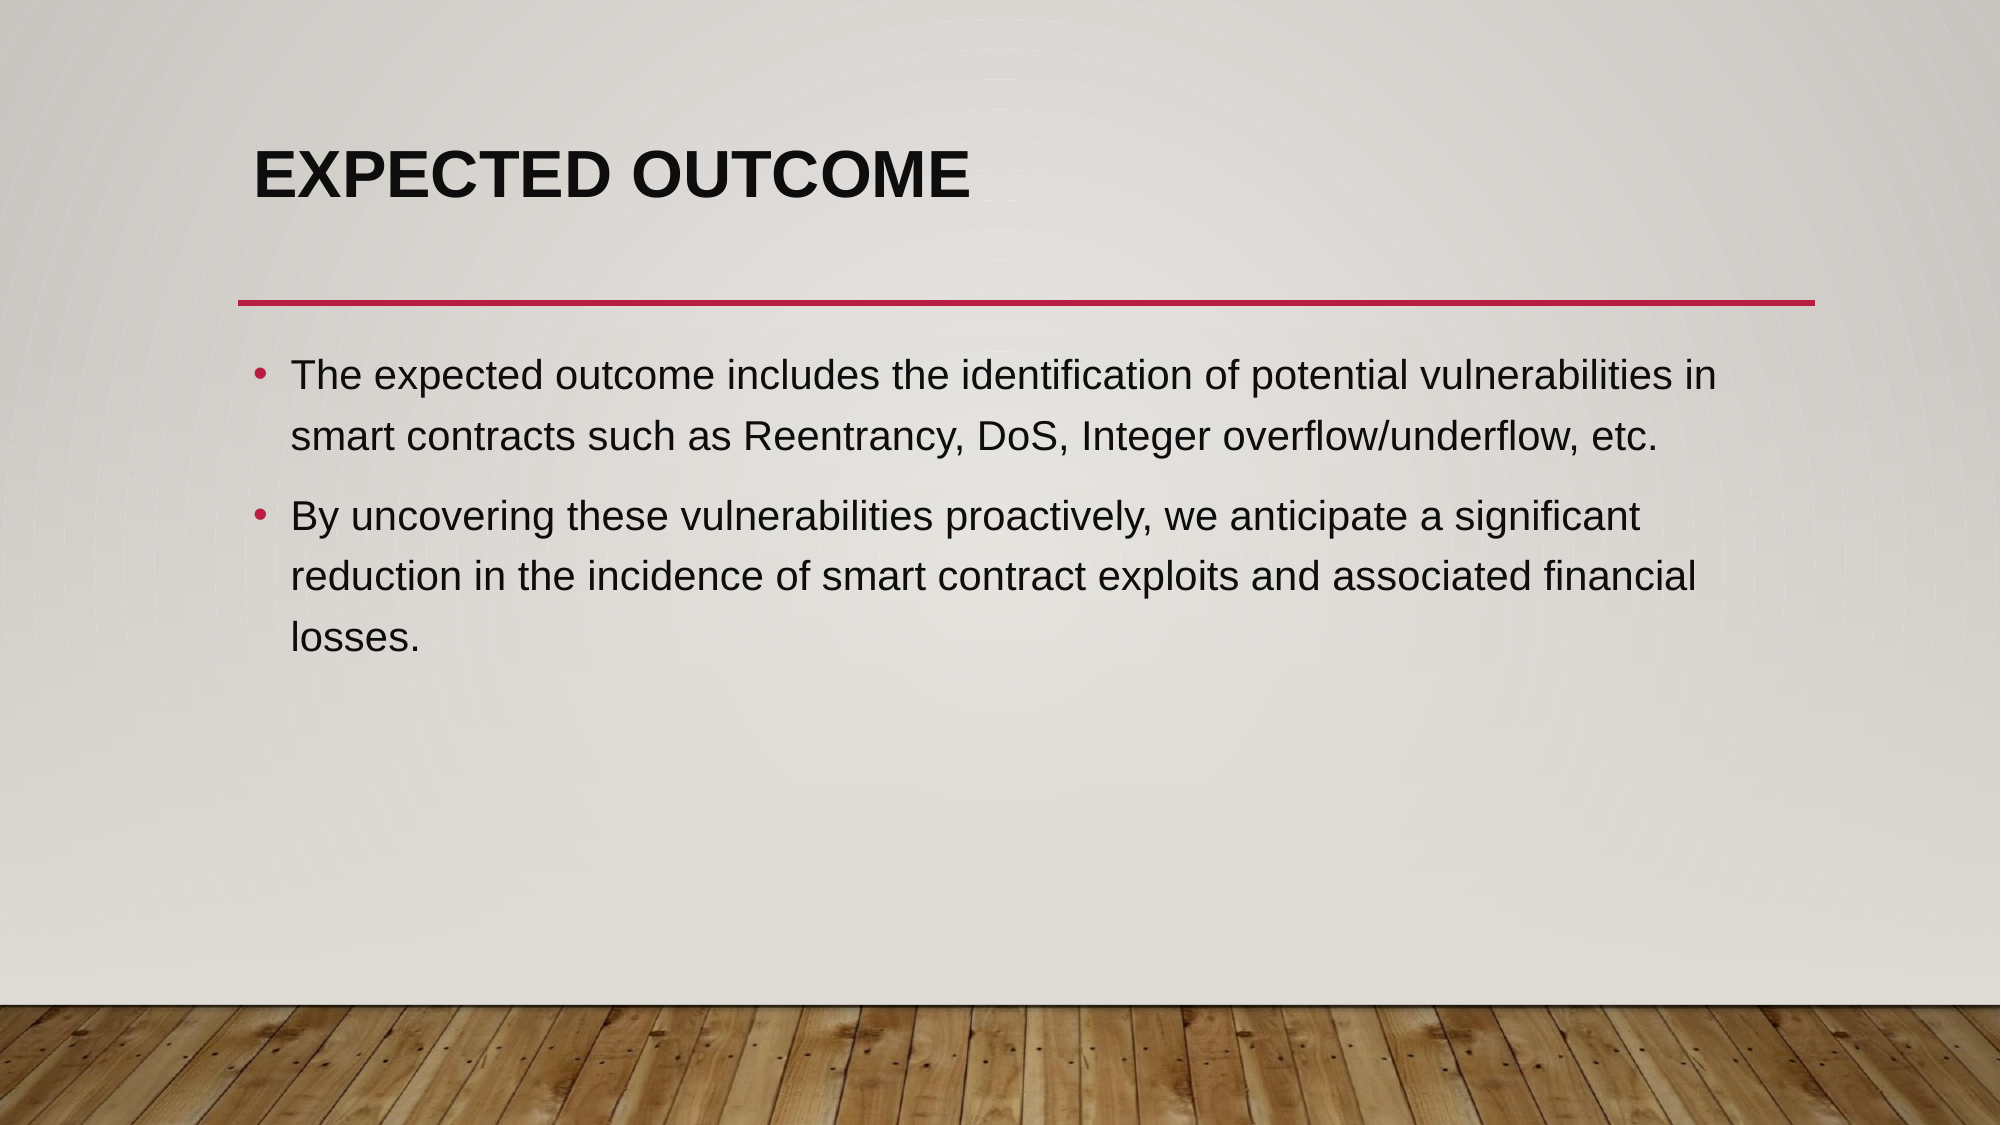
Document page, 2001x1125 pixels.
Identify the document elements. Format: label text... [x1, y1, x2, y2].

list The expected outcome includes the identification of potential vulnerabilities in smart contracts such as Reentrancy, DoS, Integer overflow/underflow, etc. By uncovering these vulnerabilities proactively, we anticipate a significant reduction in the incidence of smart contract exploits and associated financial losses. [238, 330, 1814, 897]
picture [0, 1005, 2000, 1125]
title EXPECTED OUTCOME [238, 131, 1814, 305]
